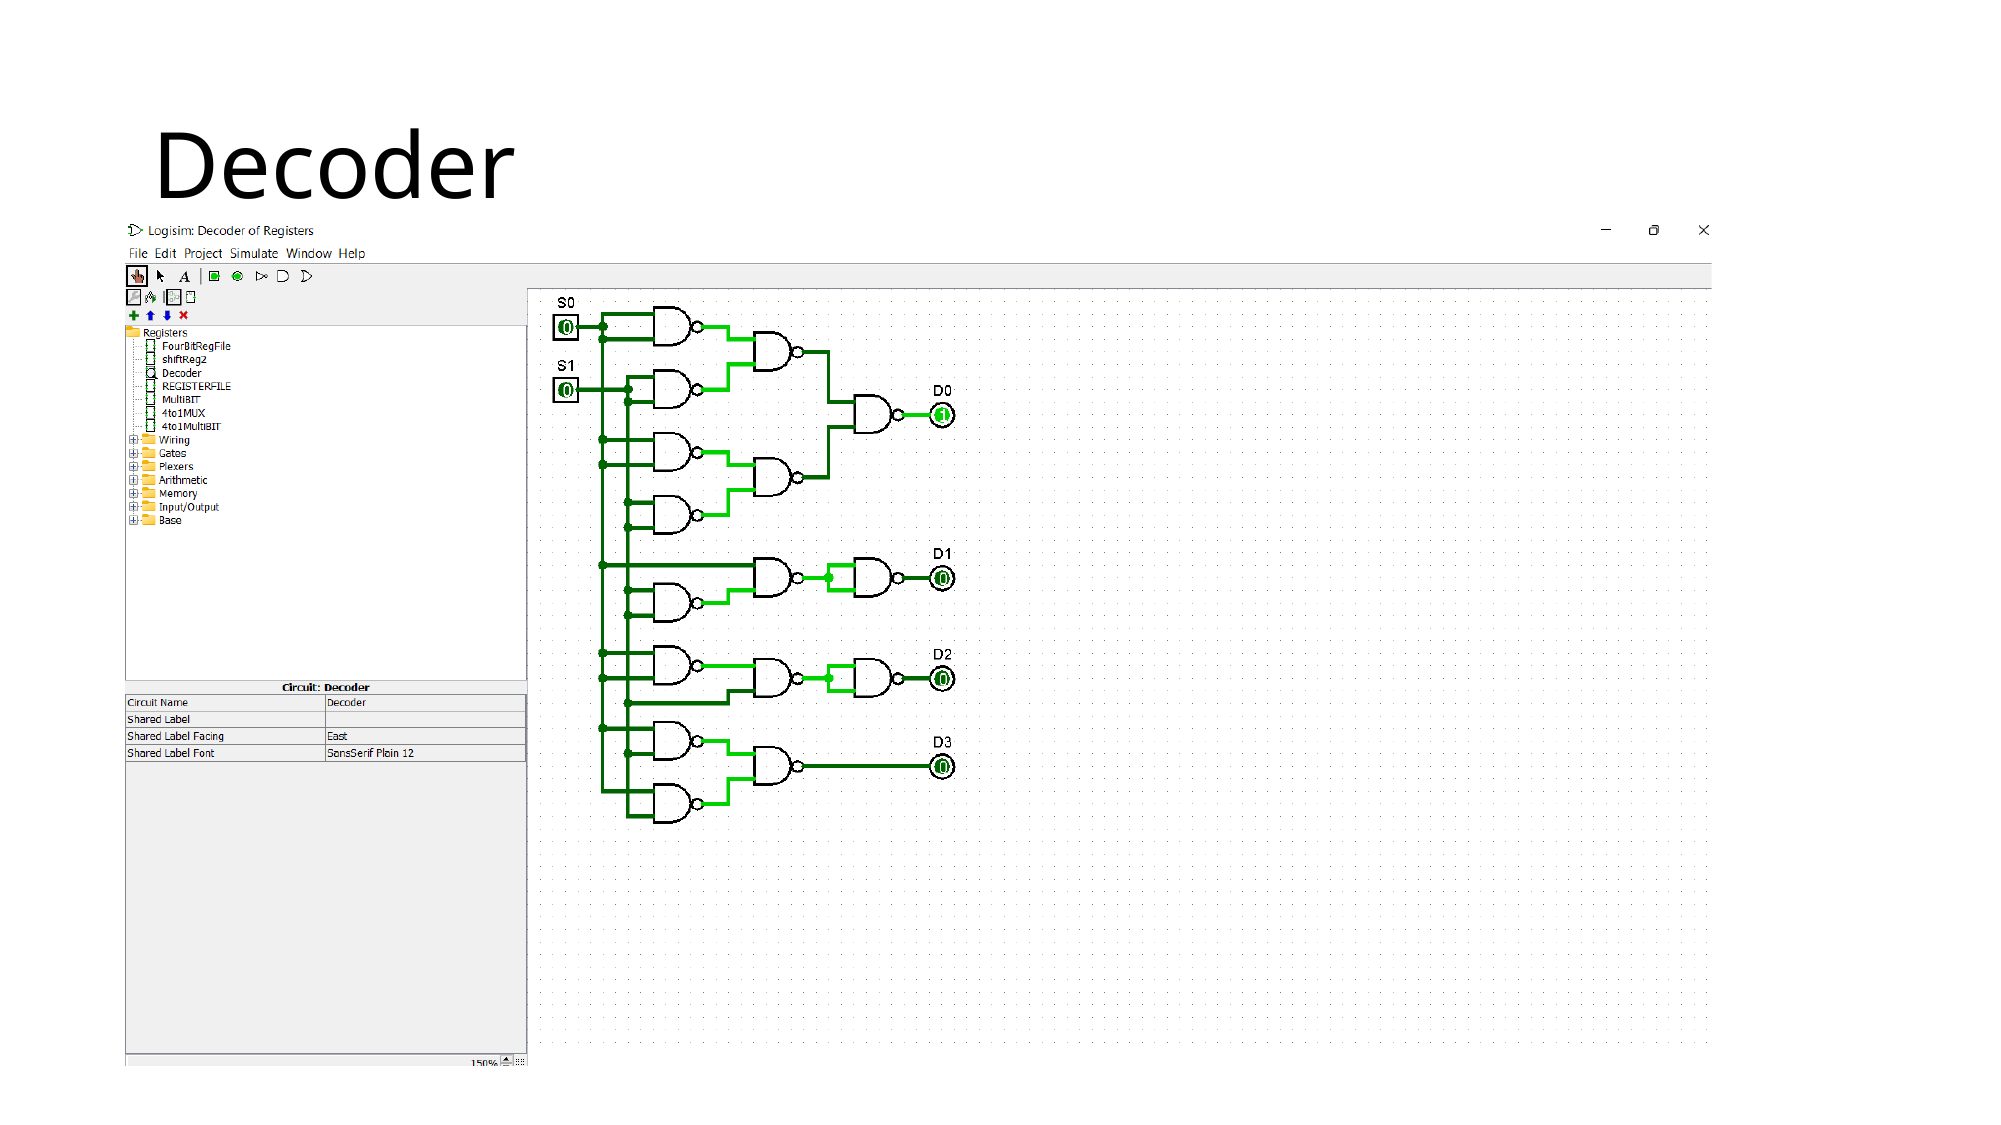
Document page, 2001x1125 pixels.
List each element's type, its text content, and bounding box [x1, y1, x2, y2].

picture [107, 222, 1712, 1066]
title Decoder [137, 59, 1863, 278]
